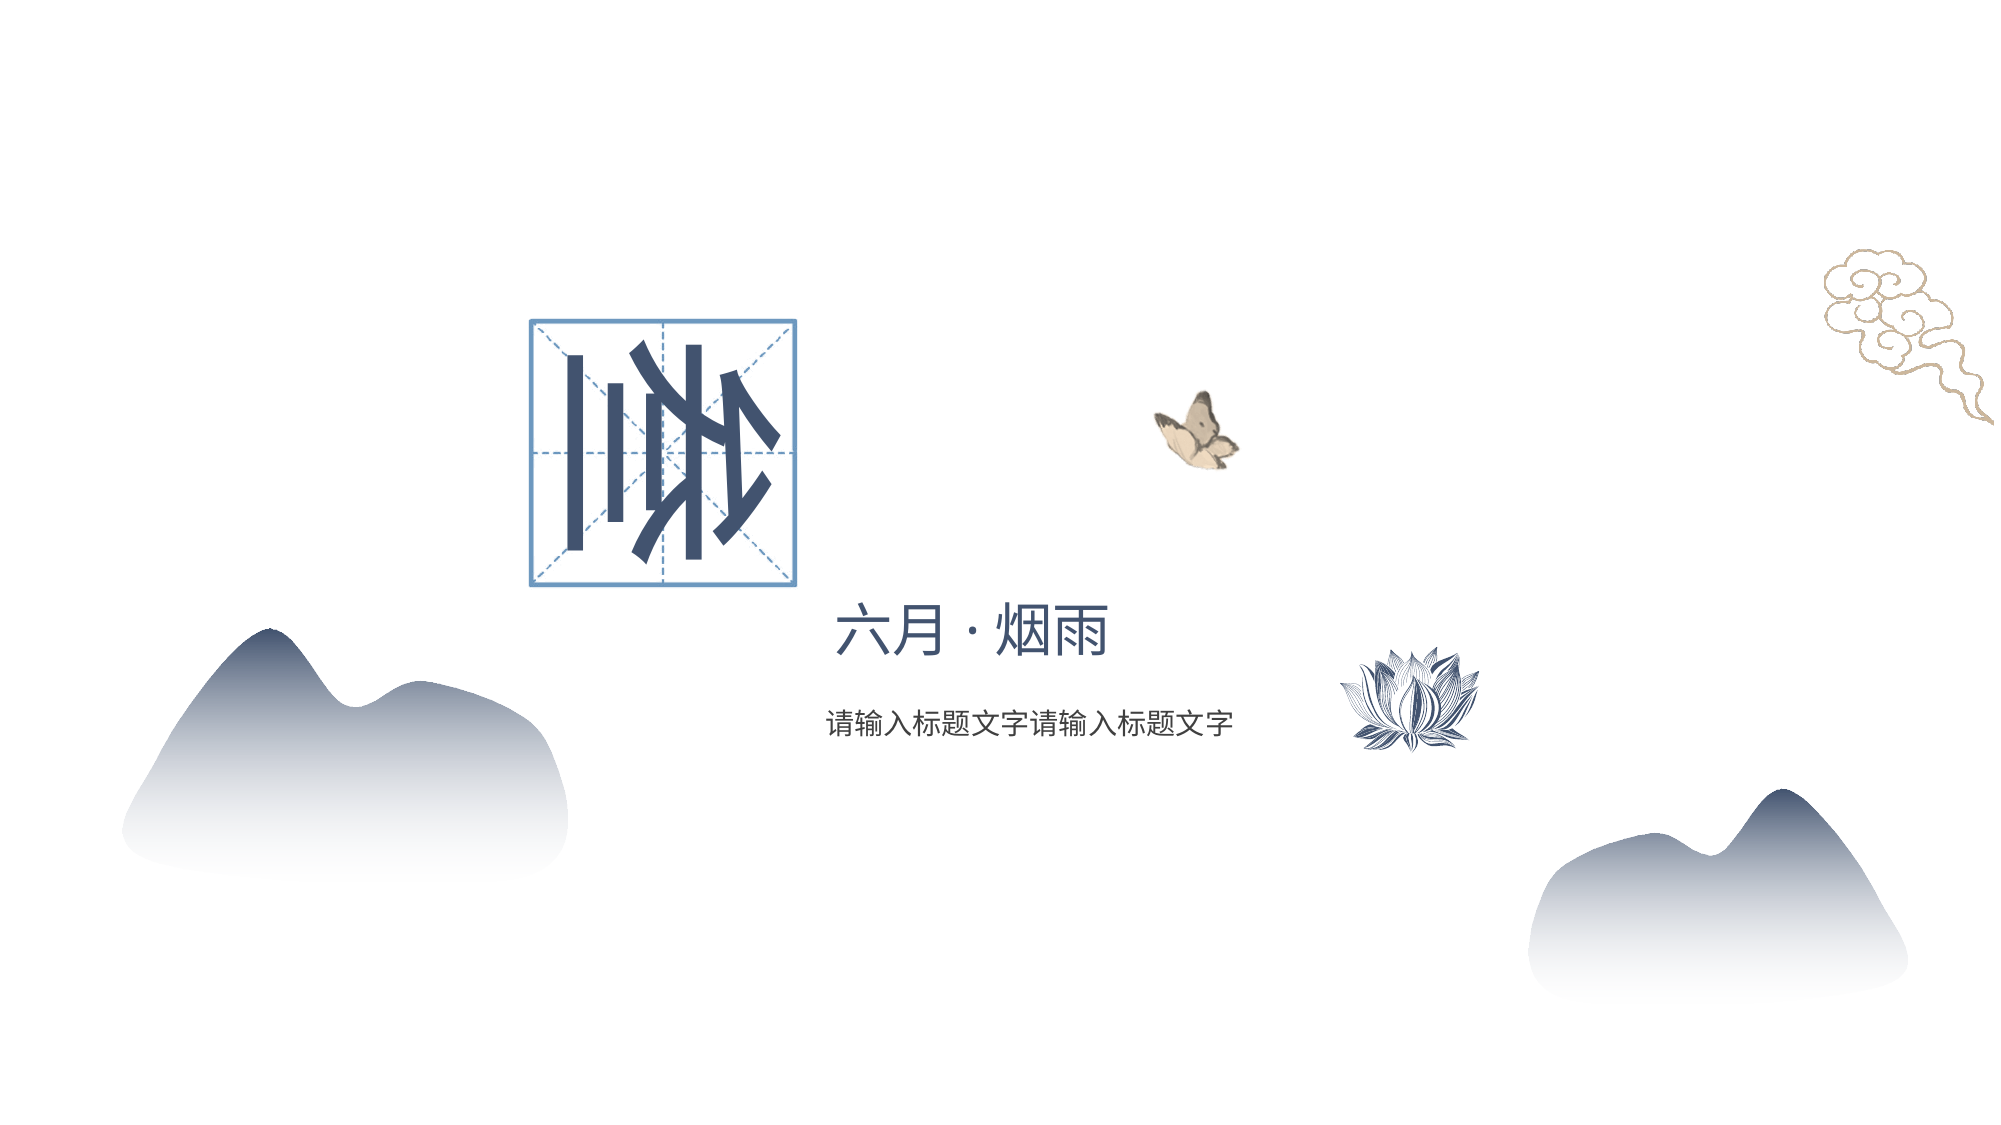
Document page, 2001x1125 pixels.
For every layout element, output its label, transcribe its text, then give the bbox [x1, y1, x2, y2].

text_box [1527, 787, 1909, 1007]
text_box 六月·烟雨 [819, 586, 1126, 671]
text_box 请输入标题文字请输入标题文字 [810, 697, 1340, 748]
picture [1799, 228, 2000, 446]
picture [1080, 337, 1286, 539]
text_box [1340, 646, 1480, 754]
picture [521, 311, 805, 595]
text_box 叁 [504, 317, 825, 597]
text_box [121, 627, 569, 886]
